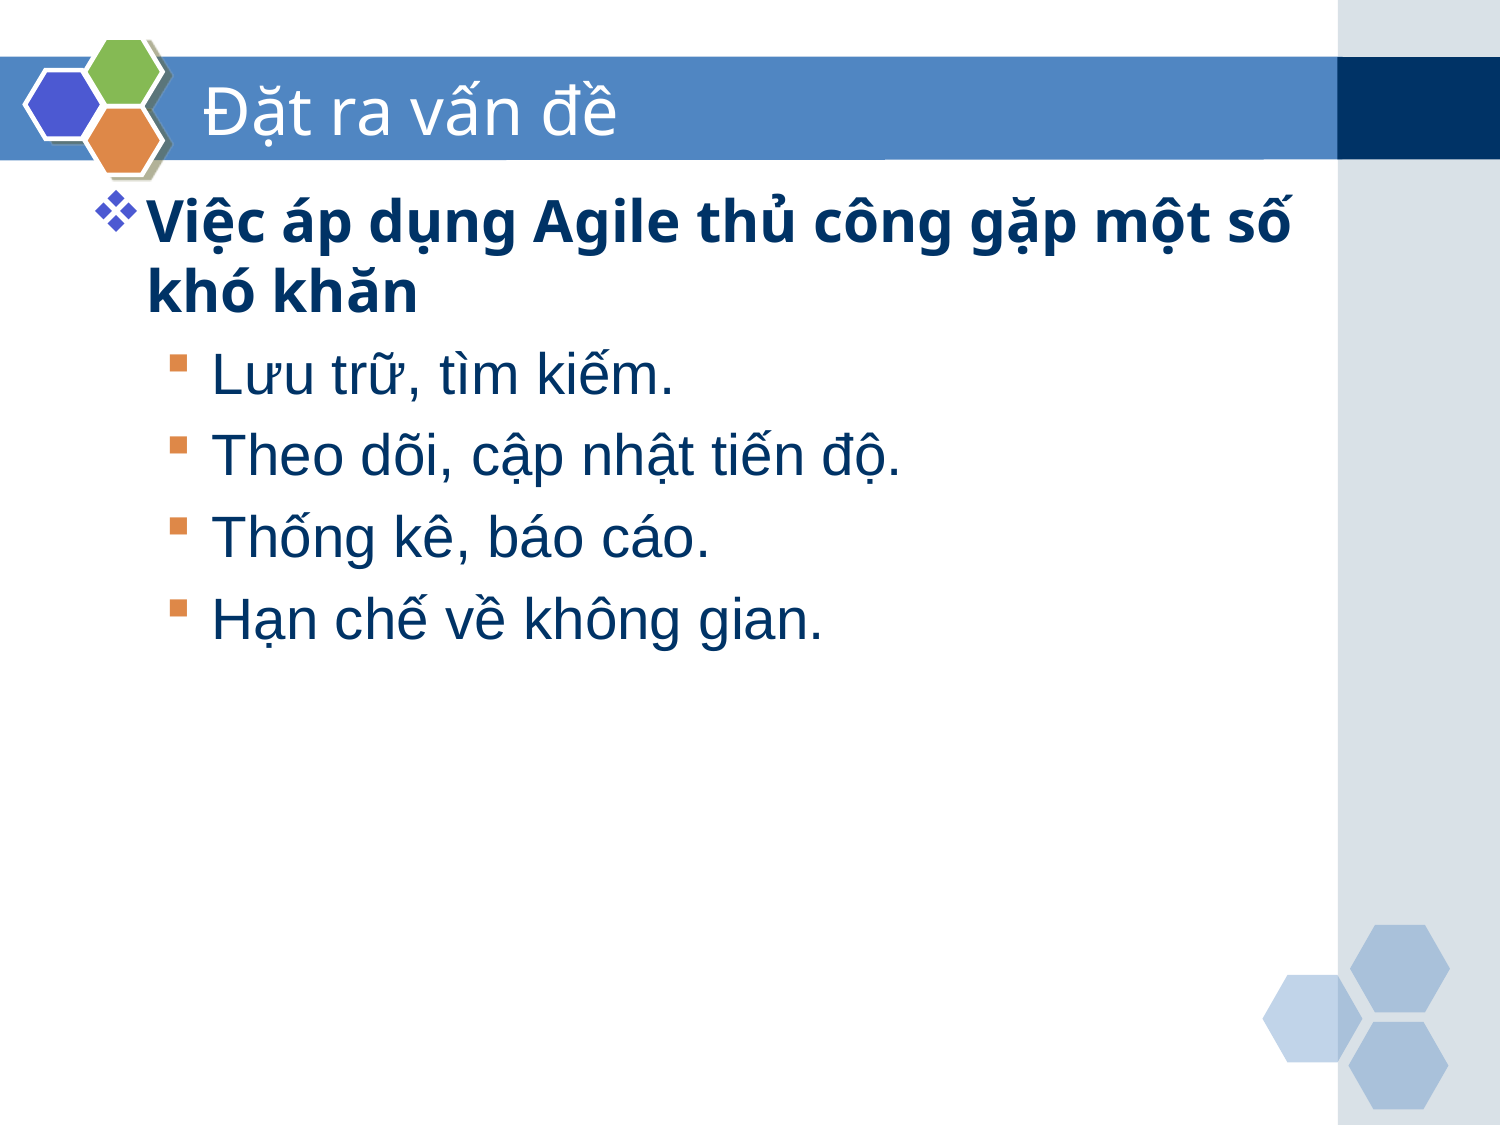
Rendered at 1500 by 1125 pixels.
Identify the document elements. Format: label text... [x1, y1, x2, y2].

title Đặt ra vấn đề [187, 62, 1288, 155]
list Việc áp dụng Agile thủ công gặp một số khó khăn Lưu trữ, tìm kiếm. Theo dõi, cập nhật tiến độ. Thống kê, báo cáo. Hạn chế về không gian. [75, 176, 1425, 1038]
